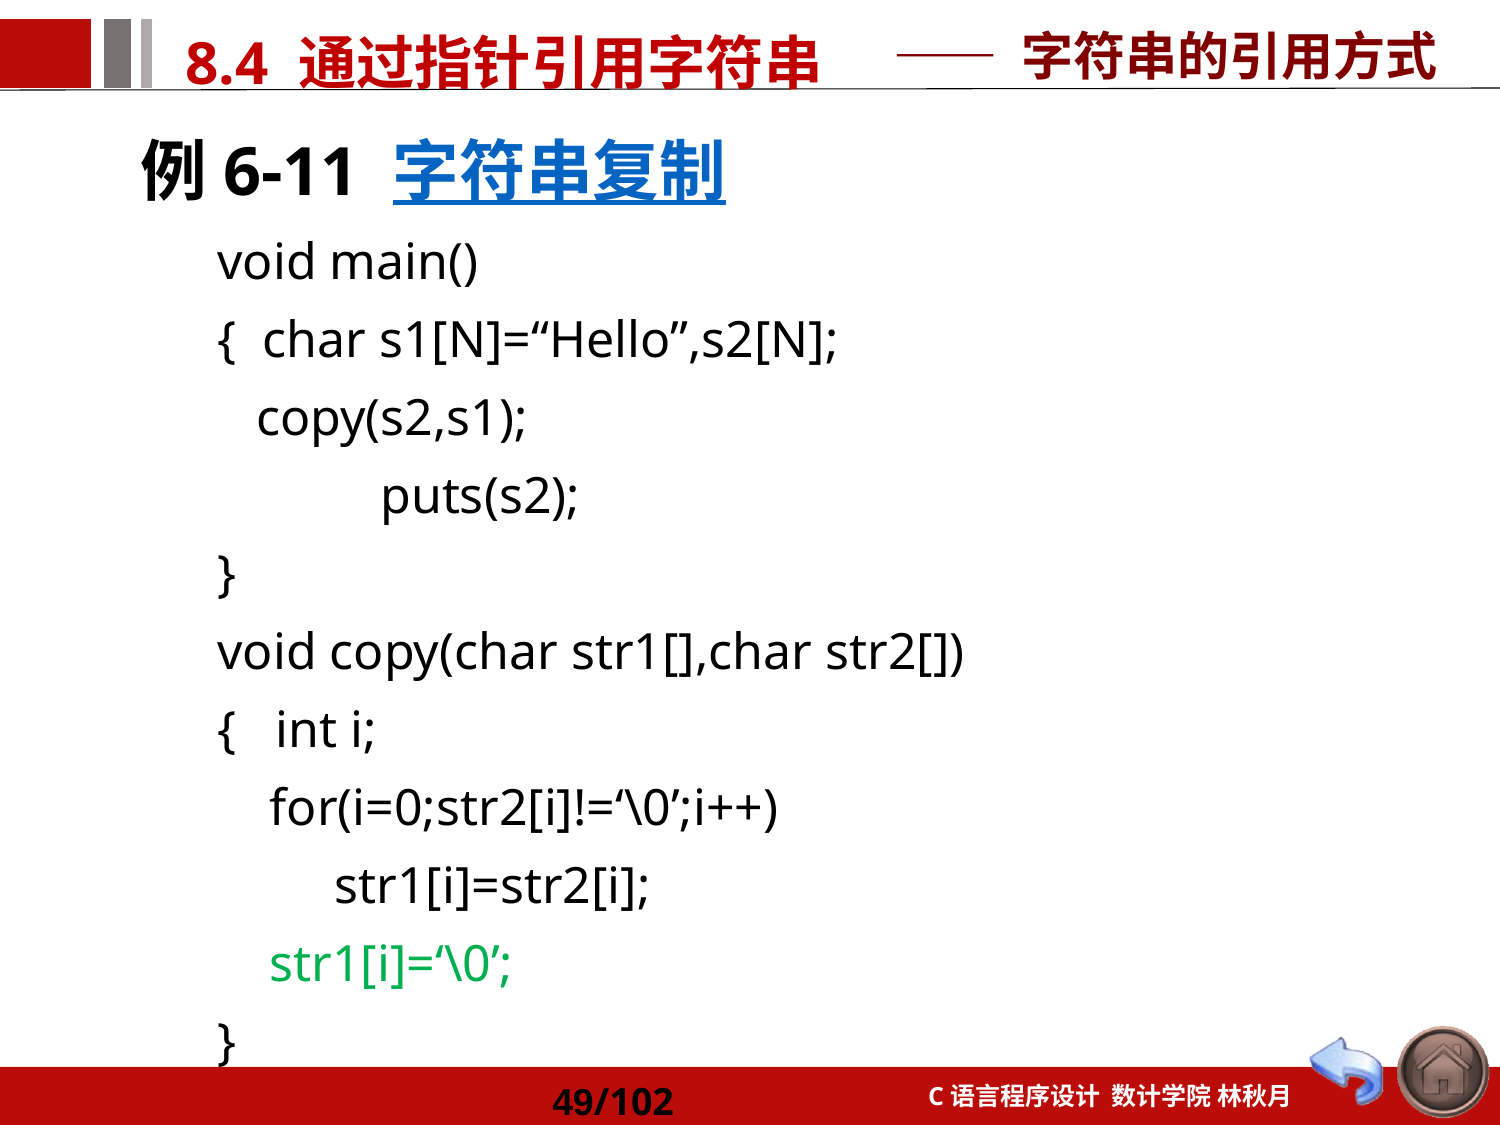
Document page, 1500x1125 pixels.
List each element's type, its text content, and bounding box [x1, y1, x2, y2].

picture [1308, 1032, 1386, 1110]
list void main() { char s1[N]=“Hello”,s2[N]; copy(s2,s1); puts(s2); } void copy(char str1[],char str2[]) { int i; for(i=0;str2[i]!=‘\0’;i++) str1[i]=str2[i]; str1[i]=‘\0’; } [202, 204, 1365, 1094]
text_box —— 字符串的引用方式 [878, 16, 1500, 94]
text_box 例6-11 字符串复制 [125, 101, 1211, 233]
